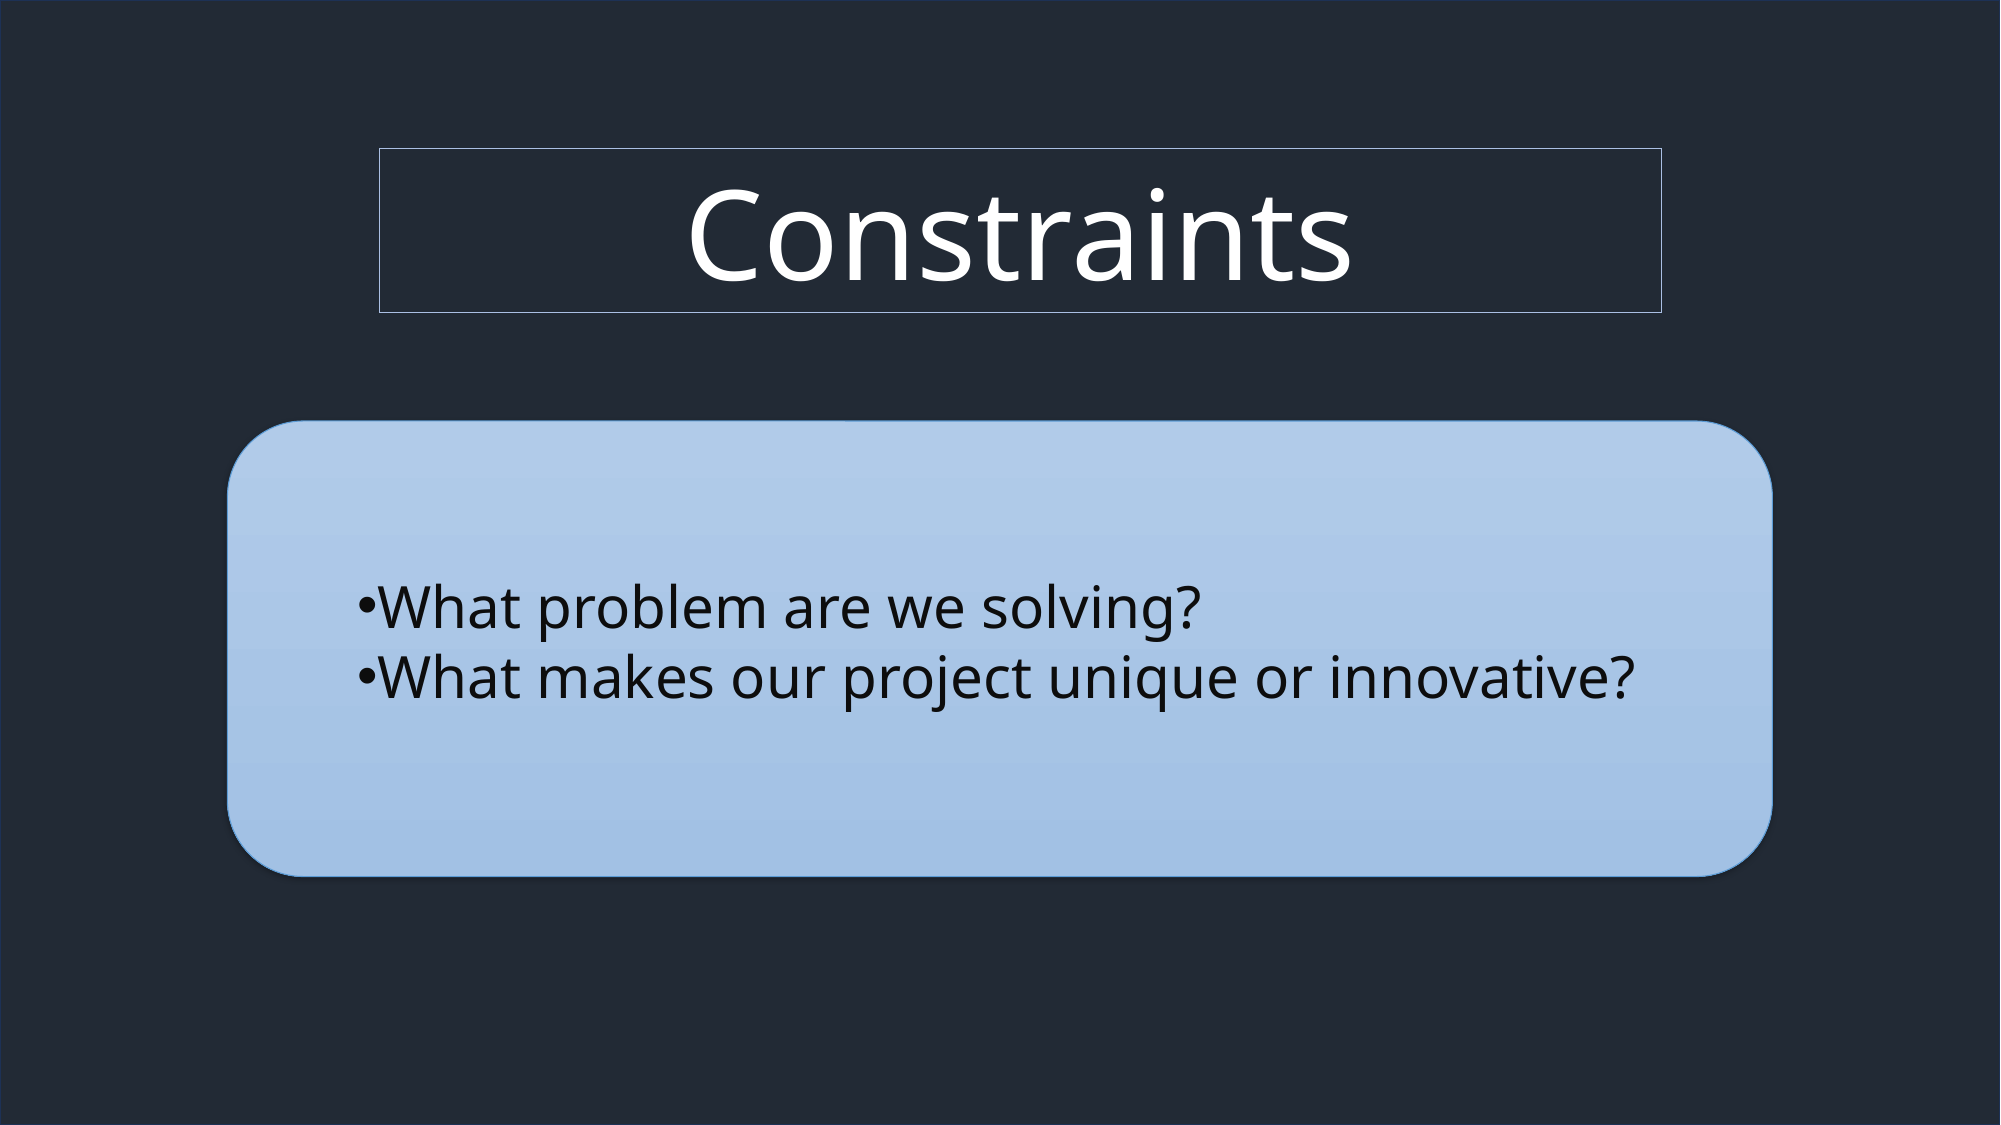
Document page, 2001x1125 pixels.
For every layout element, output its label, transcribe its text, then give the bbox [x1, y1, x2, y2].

text_box [226, 420, 1773, 878]
text_box [0, 0, 2000, 1125]
text_box What problem are we solving? What makes our project unique or innovative? [342, 562, 1700, 718]
text_box Constraints [379, 148, 1662, 313]
